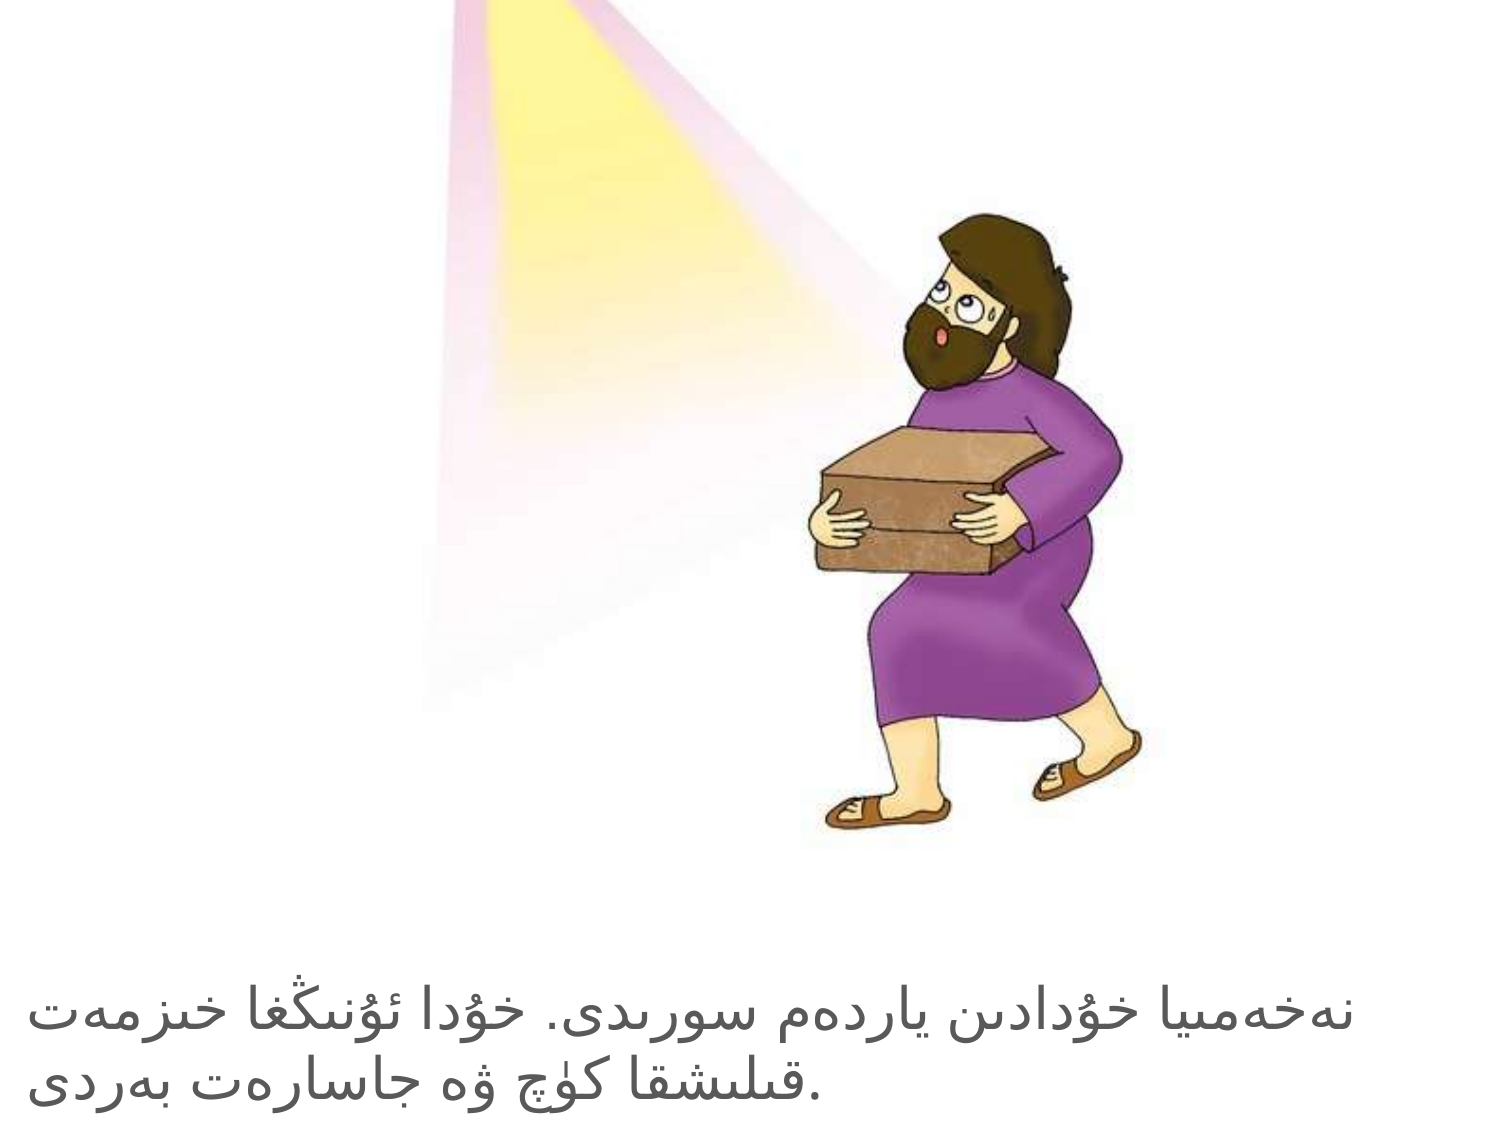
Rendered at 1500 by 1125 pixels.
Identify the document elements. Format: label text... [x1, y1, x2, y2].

picture [134, 0, 1366, 874]
text_box نەخەمىيا خۇدادىن ياردەم سورىدى. خۇدا ئۇنىڭغا خىزمەت قىلىشقا كۈچ ۋە جاسارەت بەردى. [11, 964, 1498, 1119]
